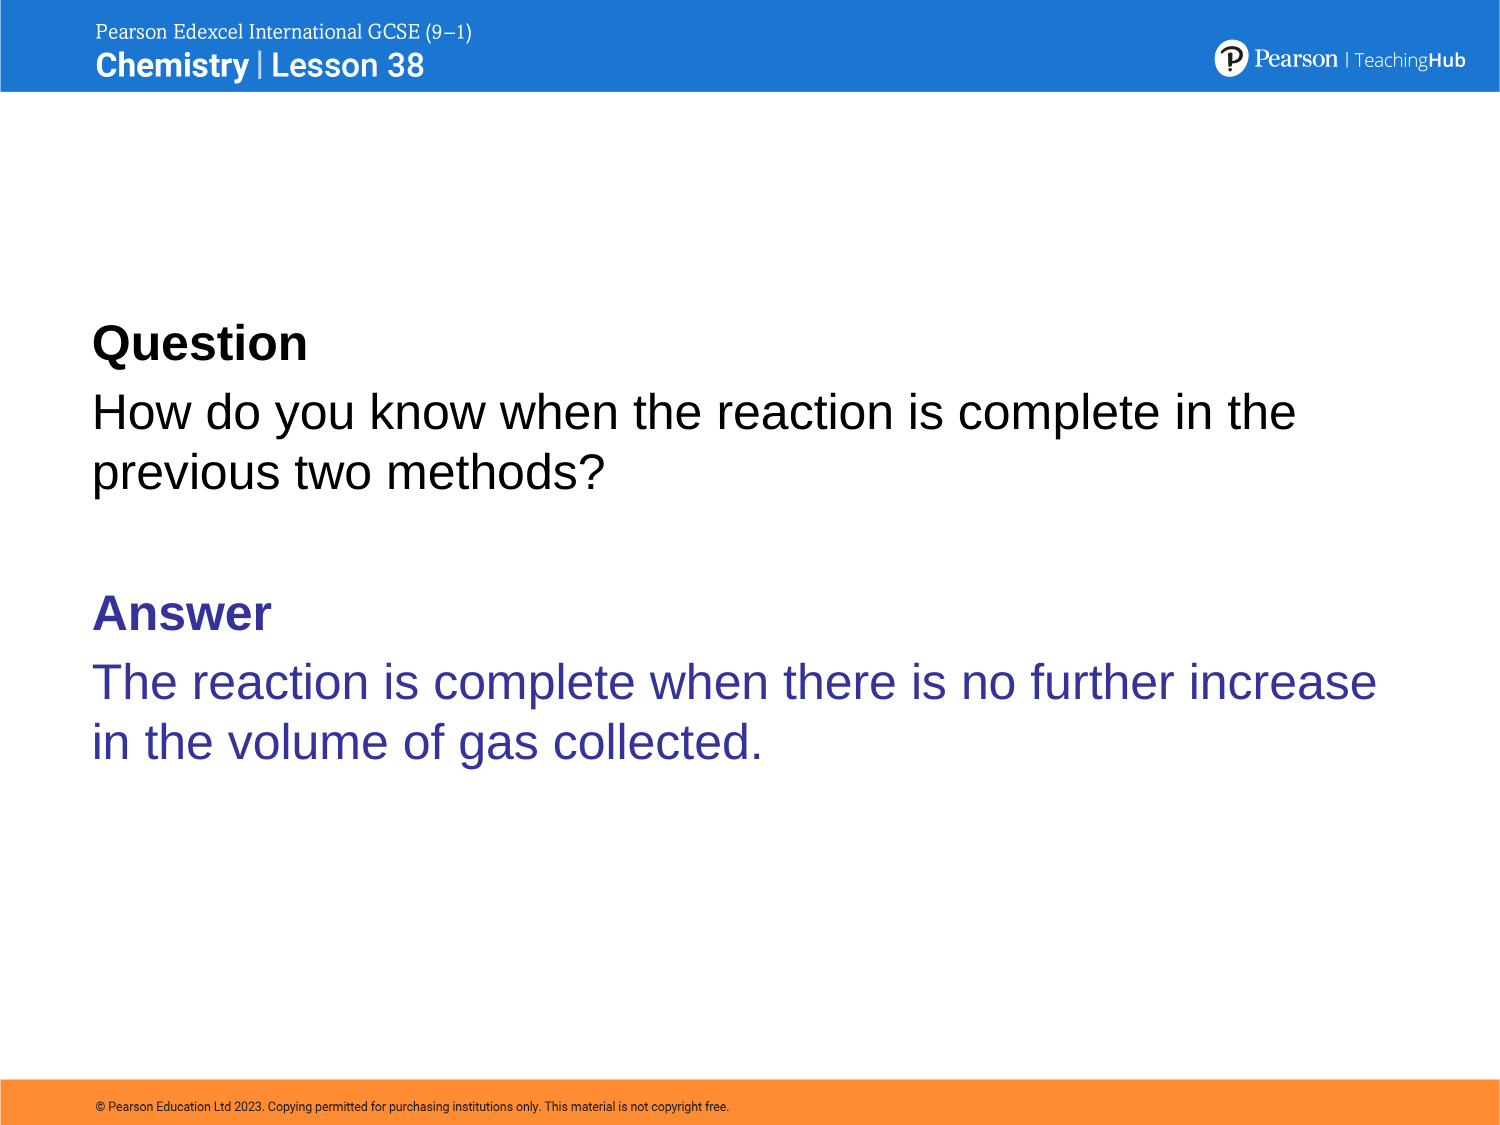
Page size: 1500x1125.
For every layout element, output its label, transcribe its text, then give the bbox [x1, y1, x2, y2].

picture [0, 1079, 1500, 1125]
list Question How do you know when the reaction is complete in the previous two methods? Answer The reaction is complete when there is no further increase in the volume of gas collected. [76, 302, 1424, 998]
picture [0, 0, 1500, 92]
